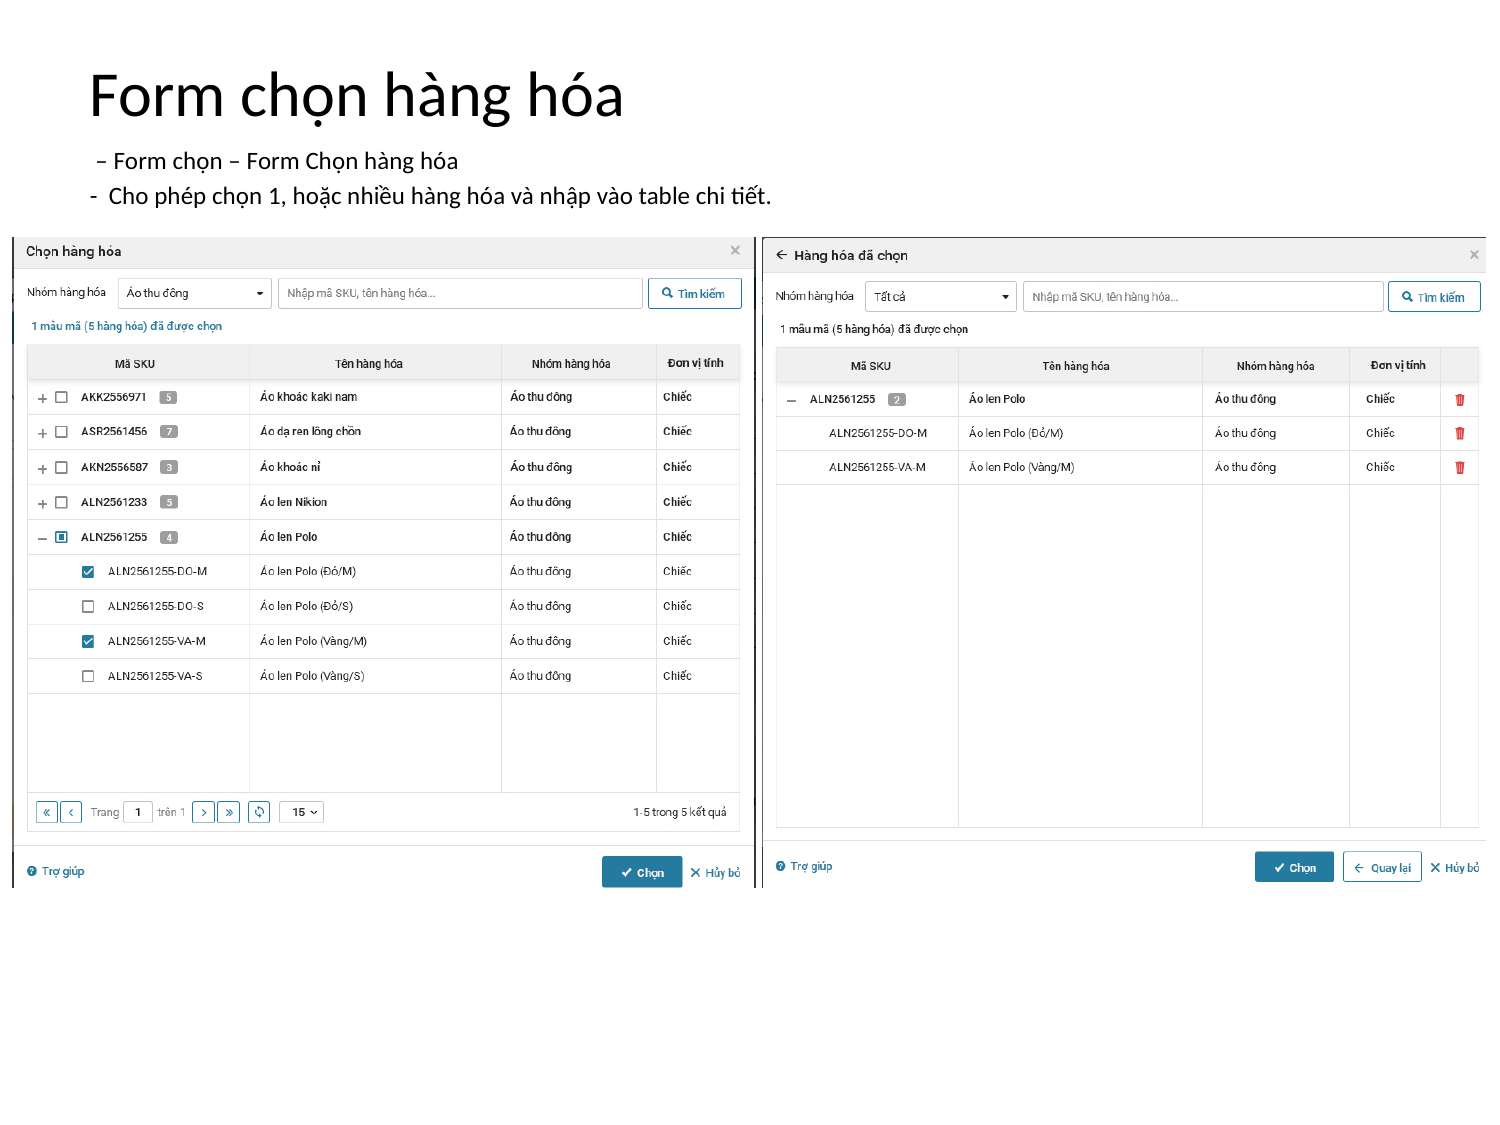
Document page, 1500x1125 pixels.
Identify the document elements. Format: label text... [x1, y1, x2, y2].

picture [12, 237, 757, 888]
text_box Form chọn hàng hóa [75, 45, 1425, 137]
picture [762, 237, 1486, 888]
text_box – Form chọn – Form Chọn hàng hóa - Cho phép chọn 1, hoặc nhiều hàng hóa và nhập vào table chi tiết. [74, 137, 1470, 225]
